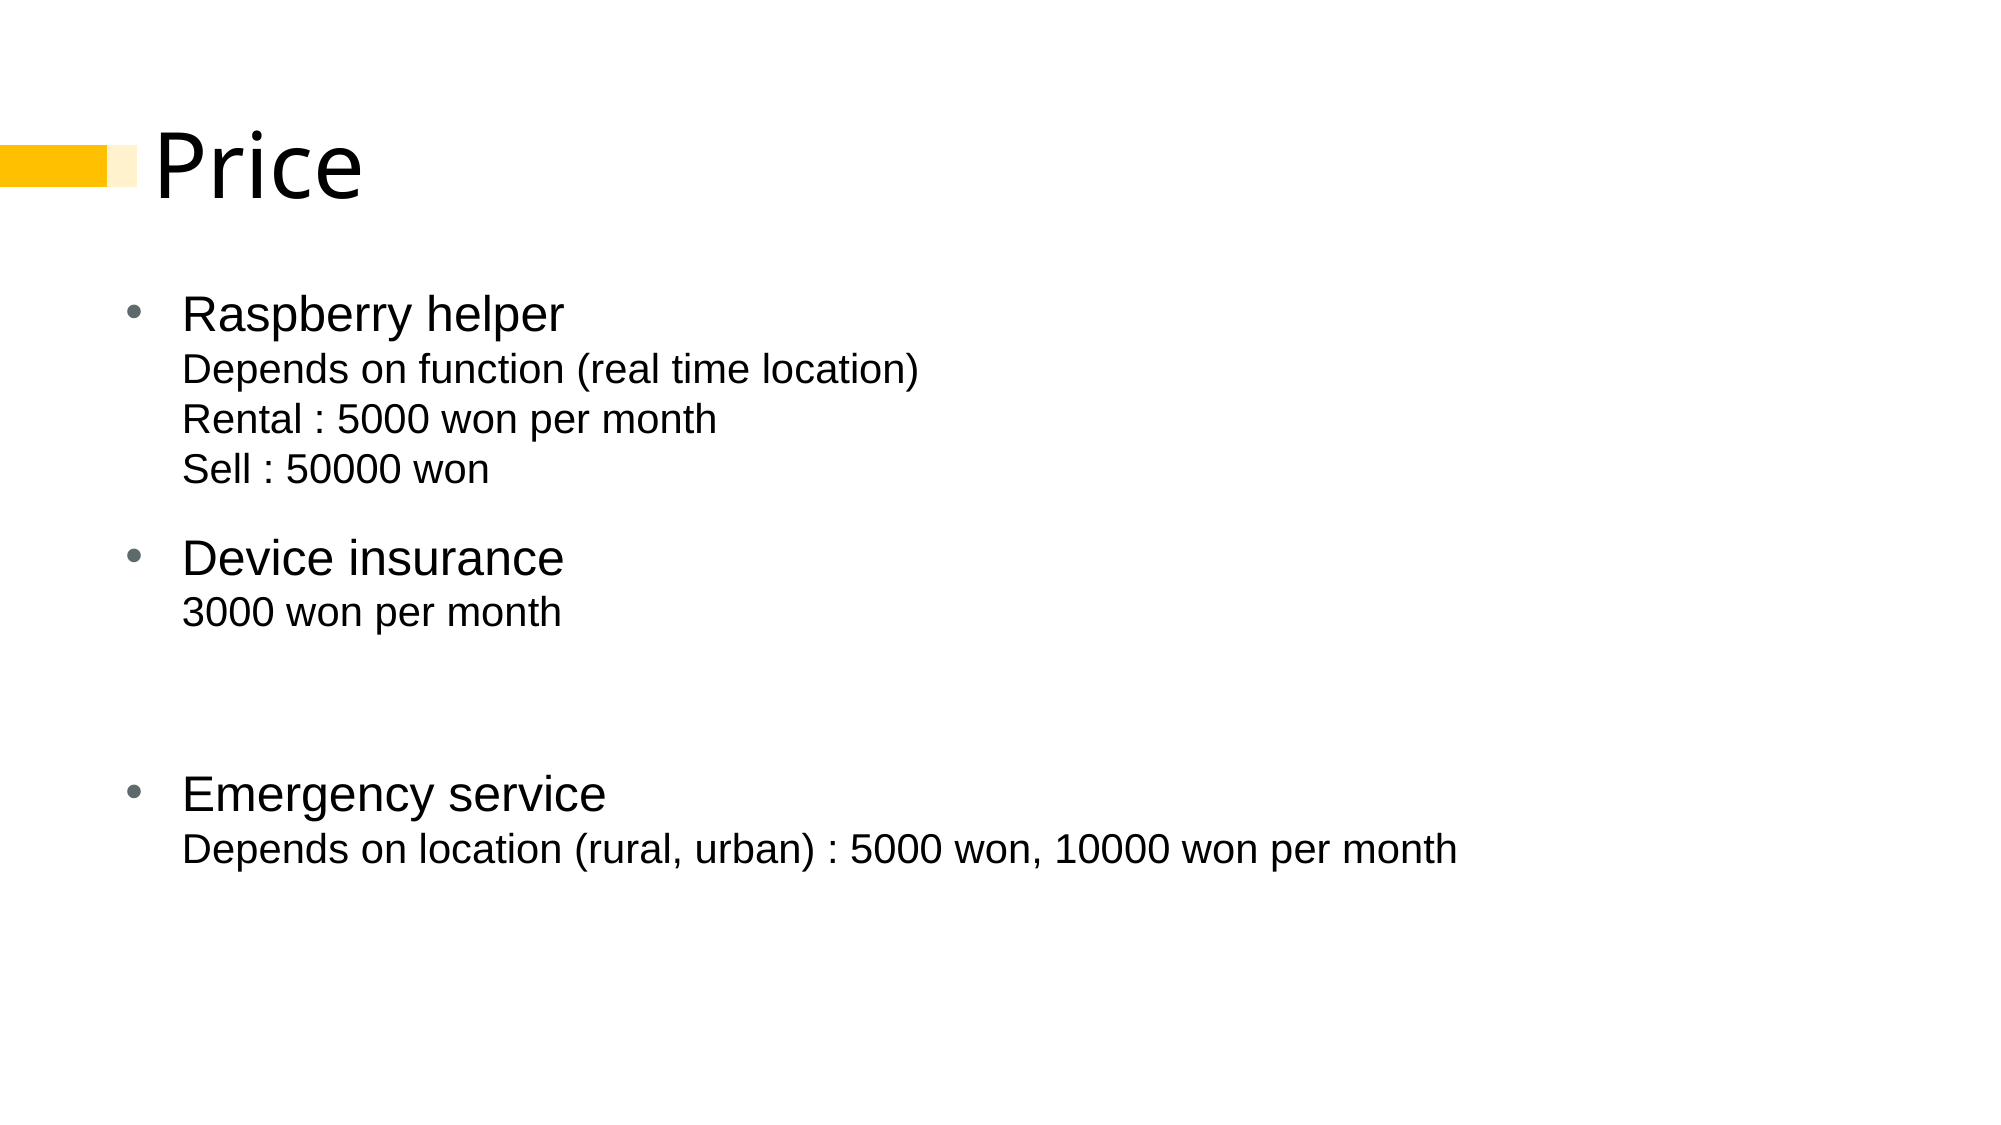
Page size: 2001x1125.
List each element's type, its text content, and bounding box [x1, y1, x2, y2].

title Price [137, 59, 1863, 274]
text_box Raspberry helper Depends on function (real time location) Rental : 5000 won per month Sell : 50000 won Device insurance 3000 won per month Emergency service Depends on location (rural, urban) : 5000 won, 10000 won per month [73, 274, 1883, 1023]
